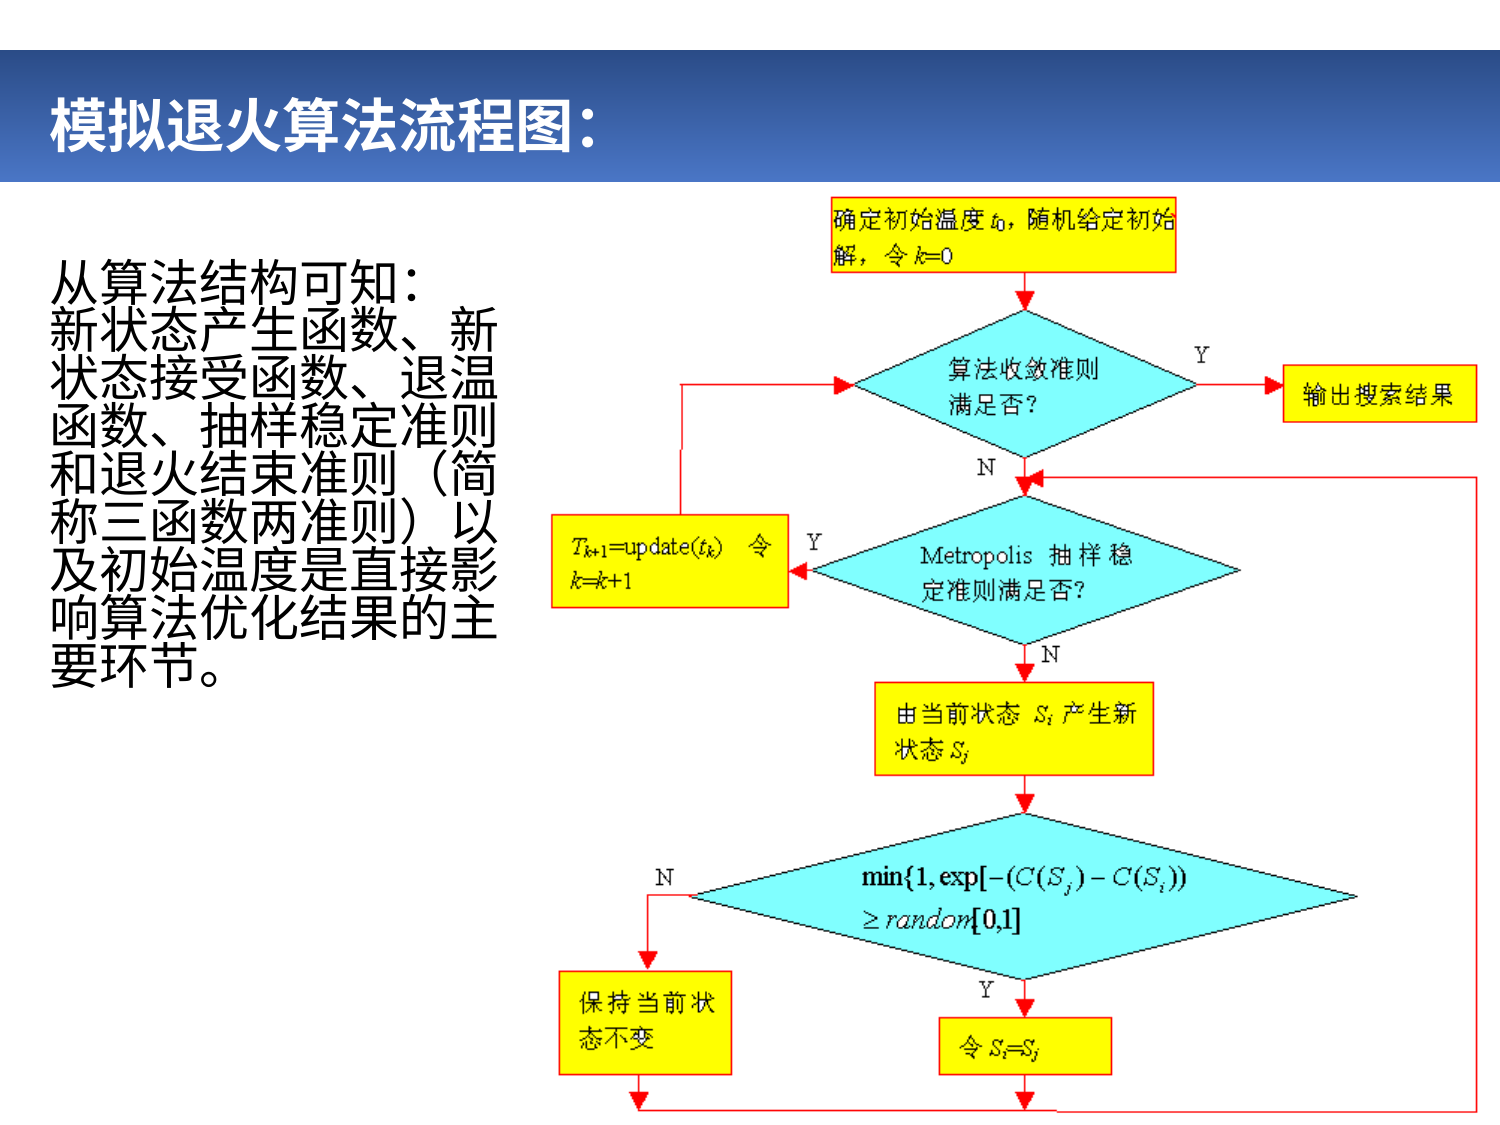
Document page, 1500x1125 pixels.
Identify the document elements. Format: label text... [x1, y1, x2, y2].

title 模拟退火算法流程图： [34, 70, 1437, 186]
text_box 从算法结构可知： 新状态产生函数、新状态接受函数、退温函数、抽样稳定准则和退火结束准则（简称三函数两准则）以及初始温度是直接影响算法优化结果的主要环节。 [34, 255, 505, 702]
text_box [505, 185, 1500, 1125]
